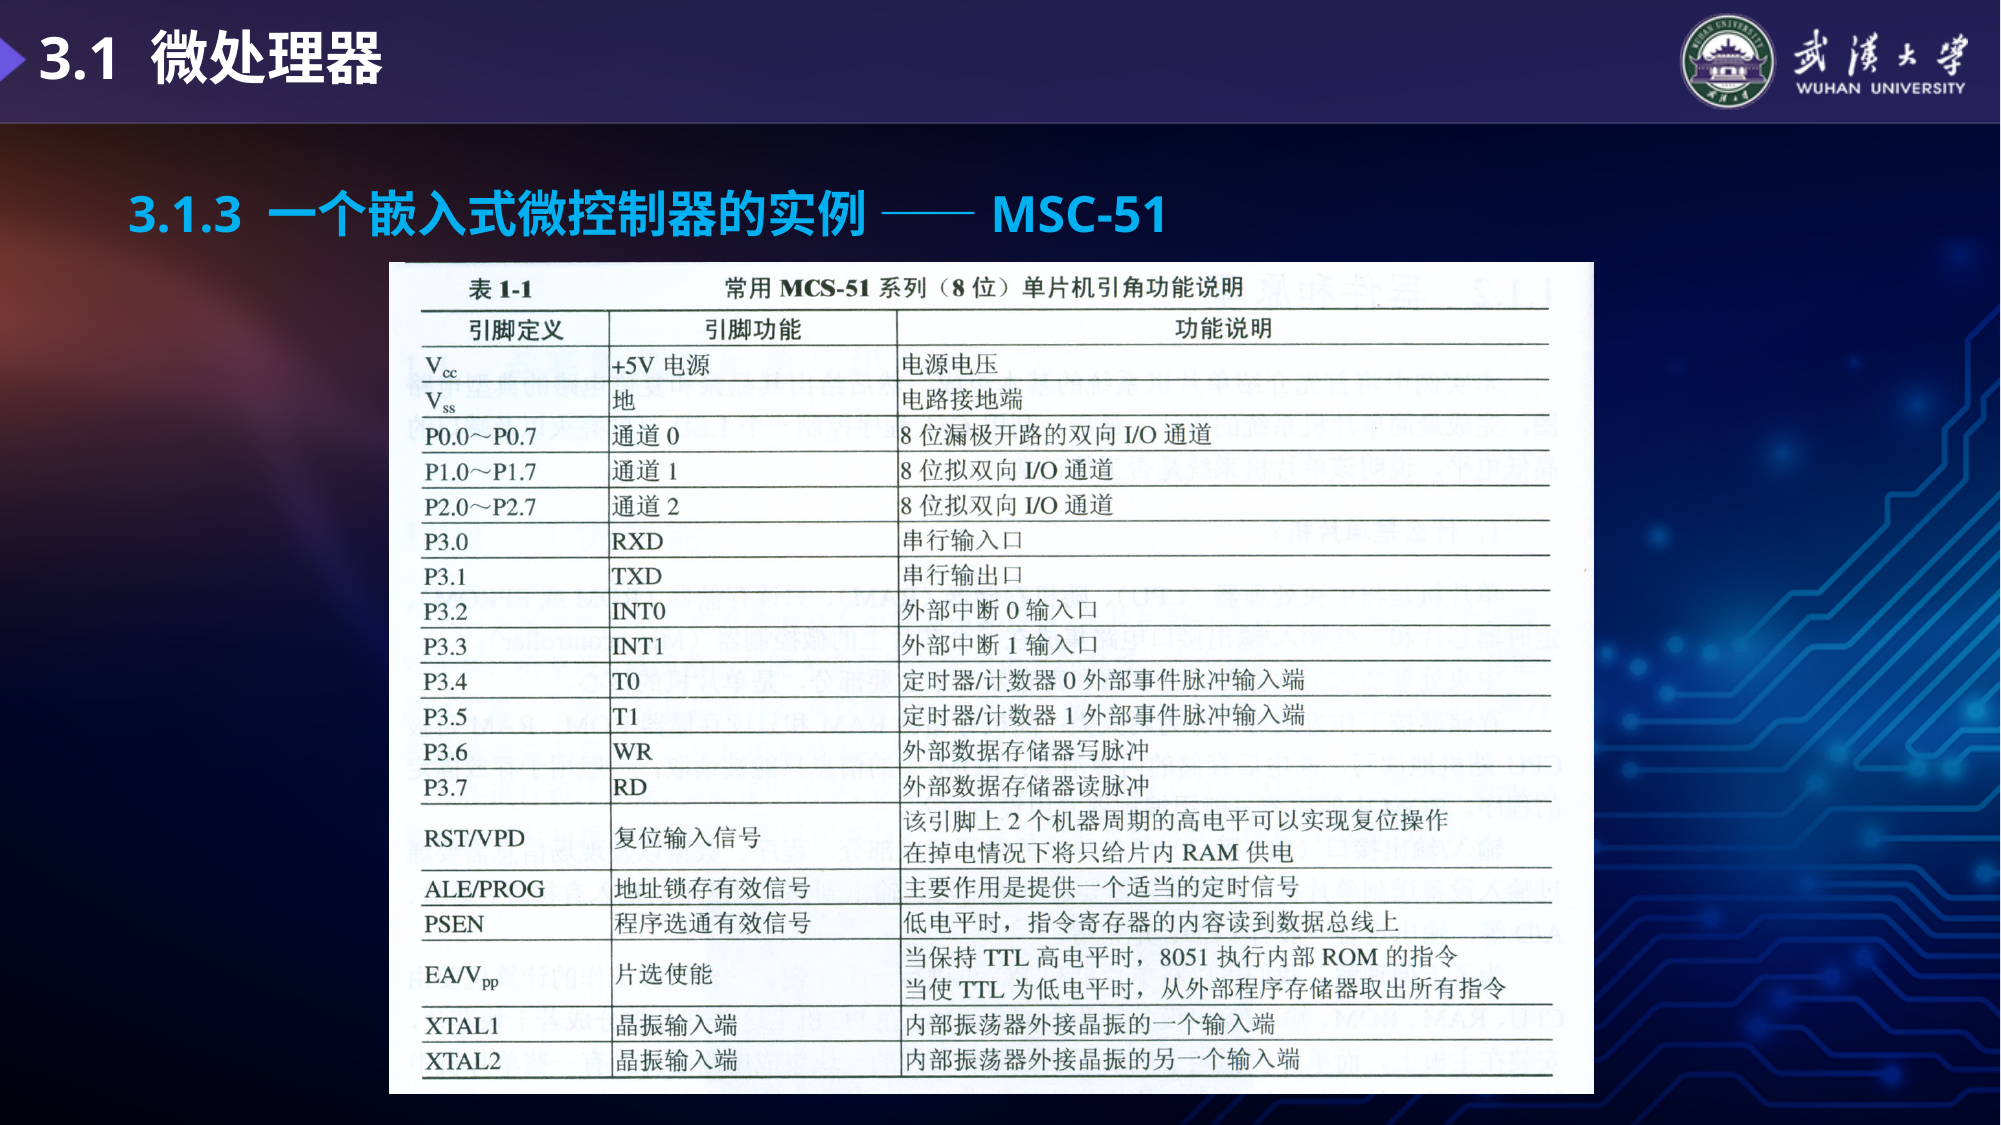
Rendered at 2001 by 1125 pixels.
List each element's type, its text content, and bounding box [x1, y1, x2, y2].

title 3.1 微处理器 [23, 0, 1364, 122]
text_box 3.1.3 一个嵌入式微控制器的实例 ——MSC-51 [113, 174, 1185, 250]
picture [0, 0, 2001, 1125]
